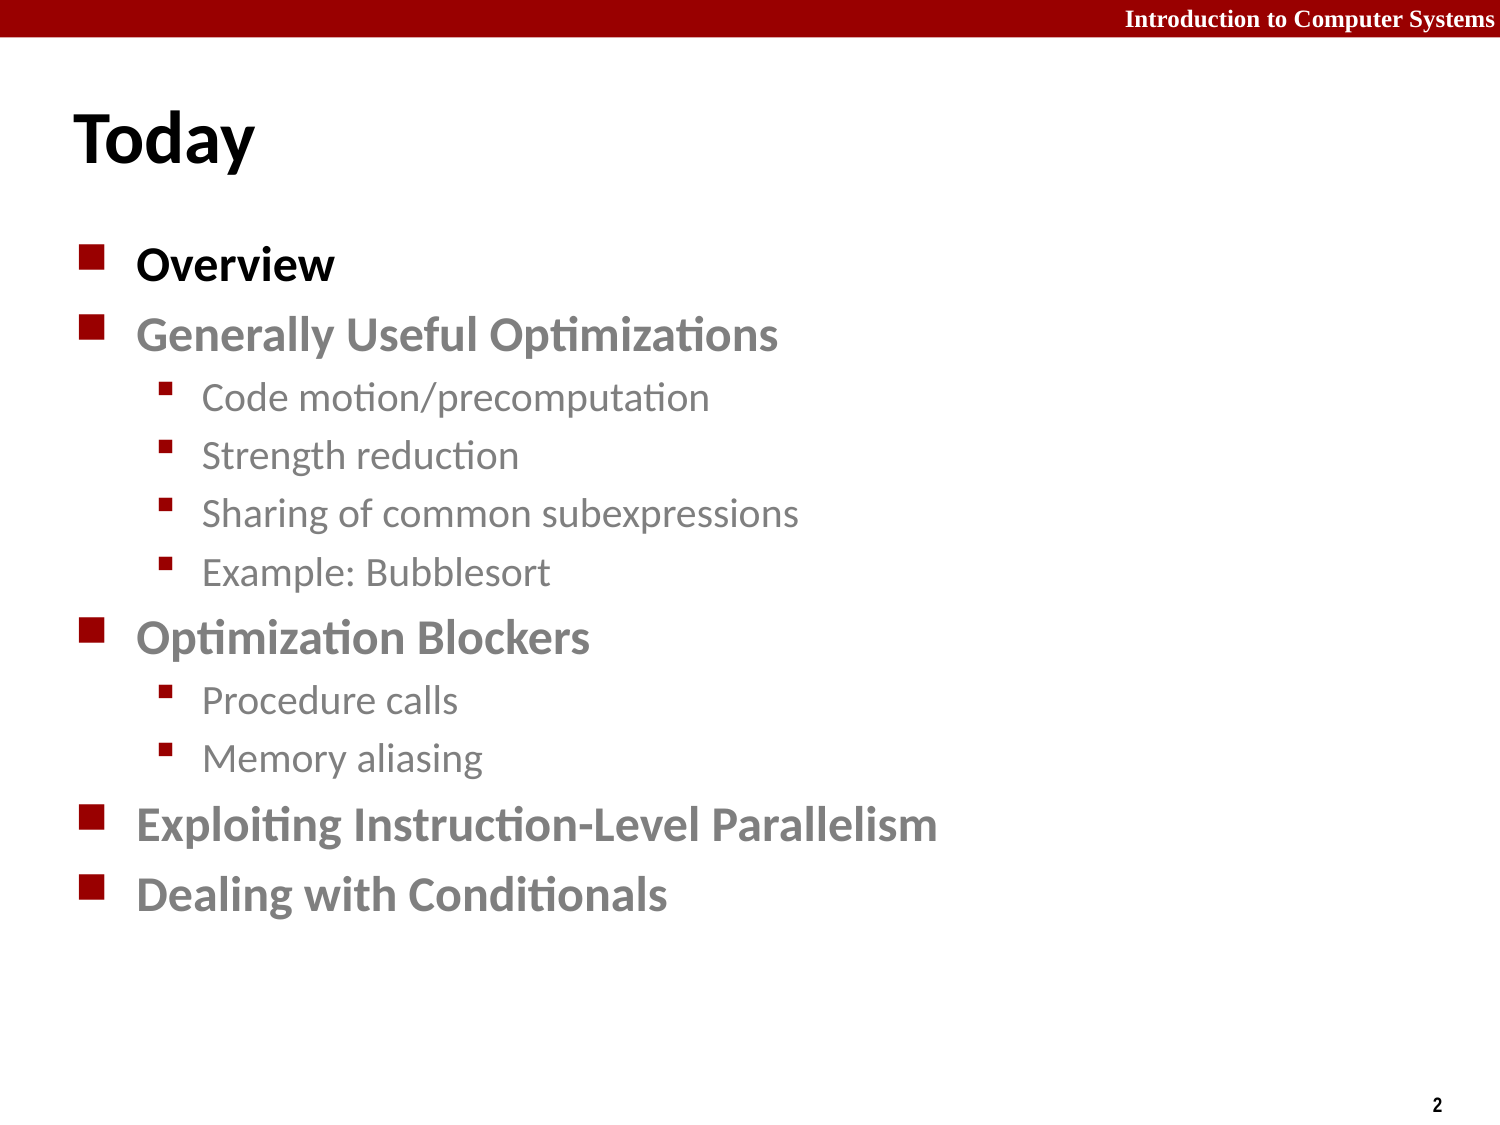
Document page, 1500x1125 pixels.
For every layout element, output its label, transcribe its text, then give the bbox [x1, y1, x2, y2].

title Today [58, 71, 1305, 197]
list Overview Generally Useful Optimizations Code motion/precomputation Strength reduction Sharing of common subexpressions Example: Bubblesort Optimization Blockers Procedure calls Memory aliasing Exploiting Instruction-Level Parallelism Dealing with Conditionals [64, 223, 1361, 1040]
